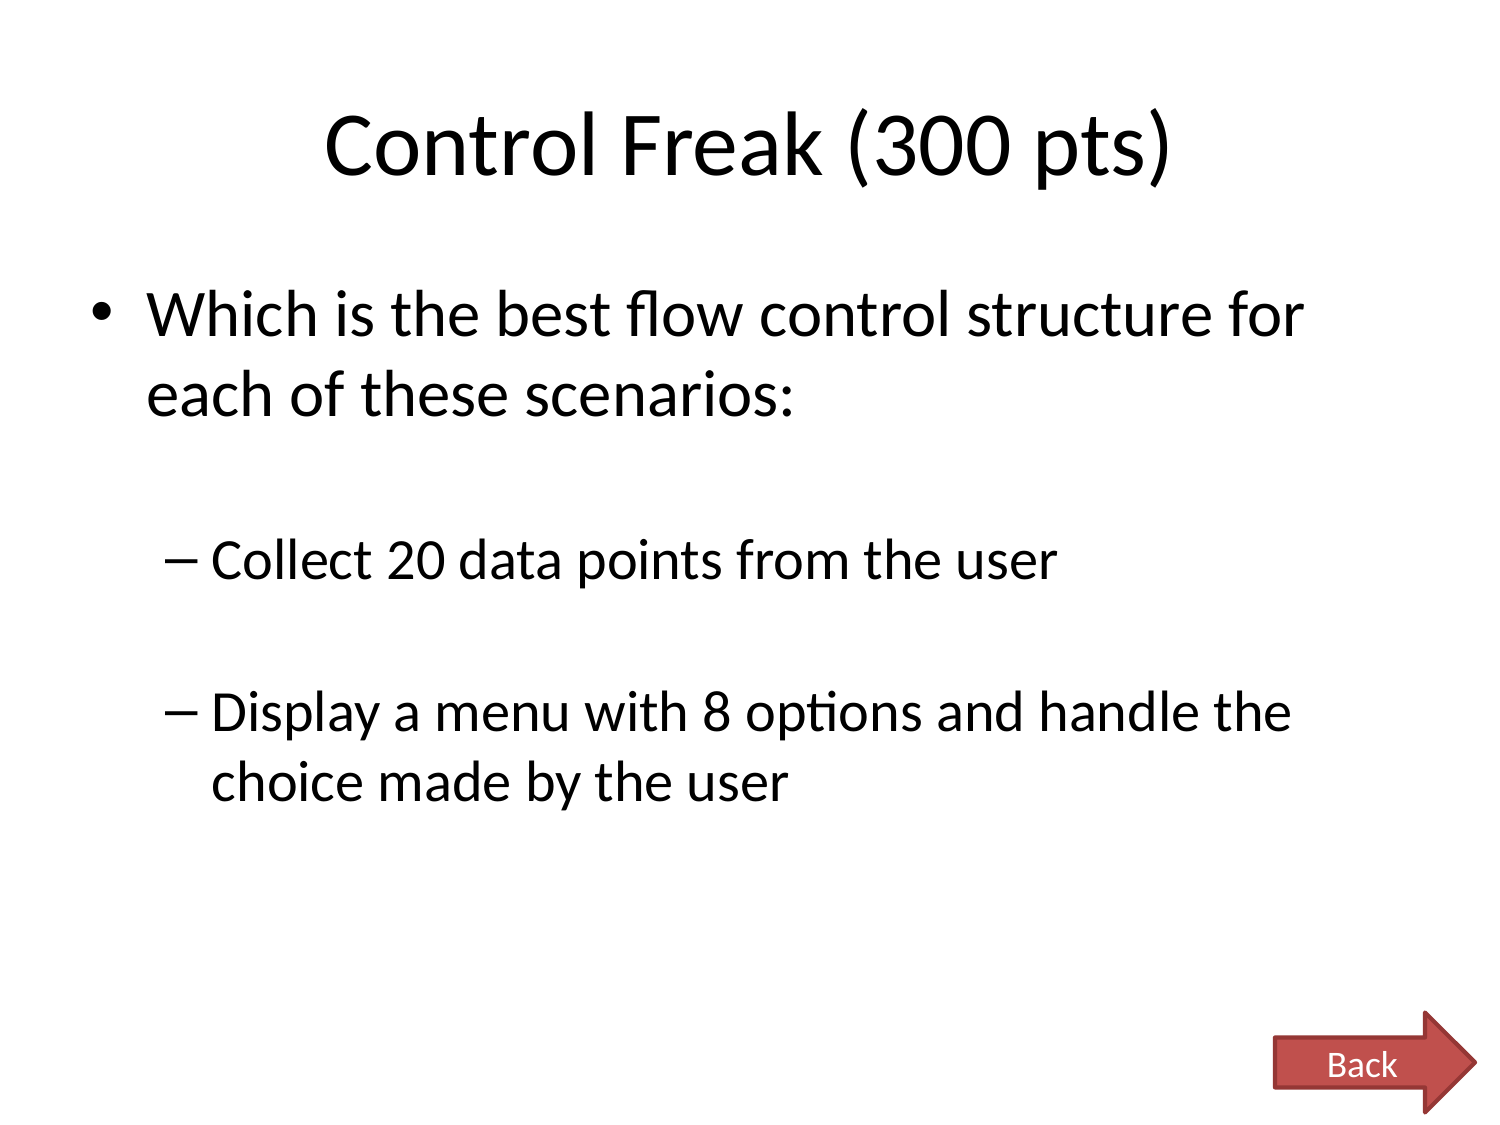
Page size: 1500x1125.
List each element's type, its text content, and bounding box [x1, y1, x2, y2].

title Control Freak (300 pts) [75, 45, 1425, 233]
list Which is the best flow control structure for each of these scenarios: Collect 20 data points from the user Display a menu with 8 options and handle the choice made by the user [75, 262, 1425, 1005]
text_box Back [1272, 1010, 1478, 1115]
